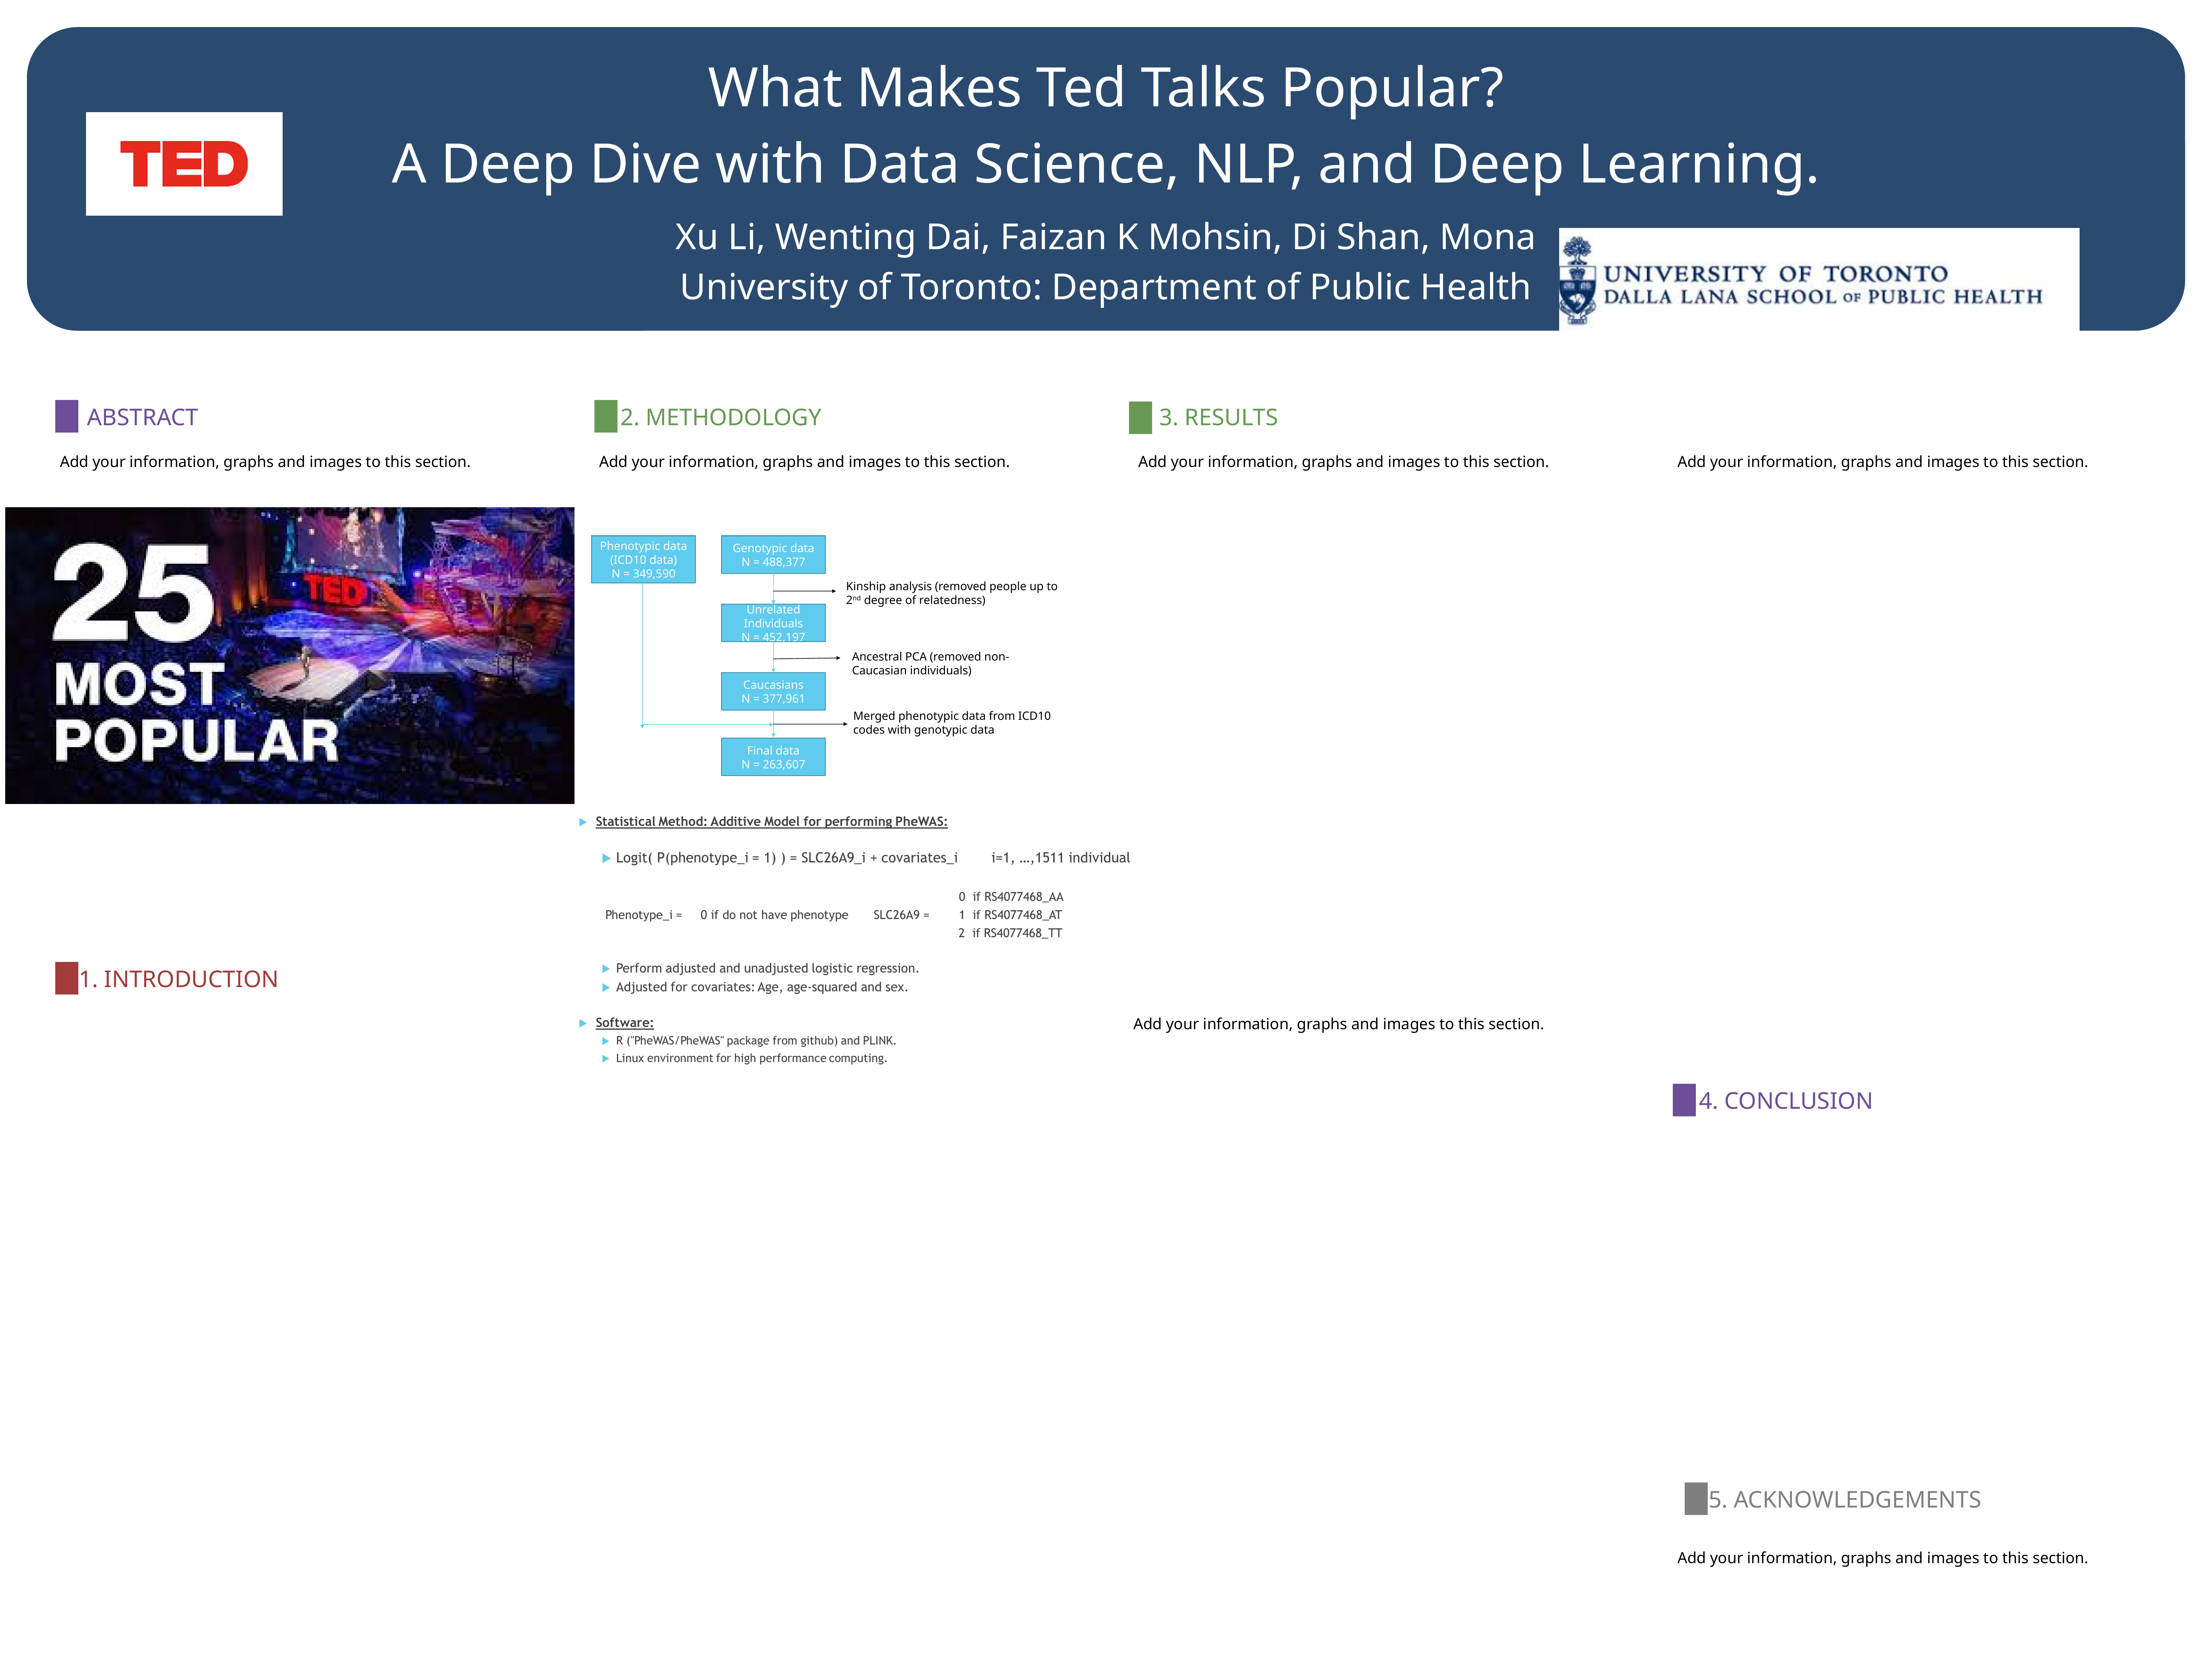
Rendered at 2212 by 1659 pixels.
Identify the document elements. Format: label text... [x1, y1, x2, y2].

text_box [27, 27, 2185, 331]
picture [86, 112, 283, 216]
picture [572, 809, 1141, 1083]
picture [5, 507, 575, 804]
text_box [594, 400, 825, 433]
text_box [1684, 1482, 1983, 1515]
text_box Kinship analysis (removed people up to 2nd degree of relatedness) [841, 576, 1068, 609]
text_box Final data N = 263,607 [721, 738, 826, 776]
text_box Caucasians N = 377,961 [721, 673, 826, 710]
text_box Genotypic data N = 488,377 [721, 536, 826, 574]
text_box Add your information, graphs and images to this section. [1673, 1544, 2157, 1569]
text_box Add your information, graphs and images to this section. [1143, 1010, 1613, 1035]
text_box Merged phenotypic data from ICD10 codes with genotypic data [849, 706, 1068, 739]
text_box What Makes Ted Talks Popular? A Deep Dive with Data Science, NLP, and Deep Learning. [184, 52, 2028, 200]
text_box Add your information, graphs and images to this section. [55, 448, 539, 473]
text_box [55, 962, 280, 995]
text_box Unrelated Individuals N = 452,197 [721, 604, 826, 642]
picture [1559, 228, 2080, 338]
text_box Add your information, graphs and images to this section. [594, 448, 1078, 473]
text_box Add your information, graphs and images to this section. [1133, 448, 1618, 473]
text_box Phenotypic data (ICD10 data) N = 349,590 [591, 536, 696, 583]
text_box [773, 658, 841, 659]
text_box Add your information, graphs and images to this section. [1673, 448, 2157, 473]
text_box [55, 400, 208, 433]
text_box Ancestral PCA (removed non-Caucasian individuals) [847, 647, 1056, 679]
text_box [1129, 400, 1286, 434]
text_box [1673, 1084, 1877, 1116]
text_box Xu Li, Wenting Dai, Faizan K Mohsin, Di Shan, Mona University of Toronto: Department of Public Health [184, 213, 2028, 307]
